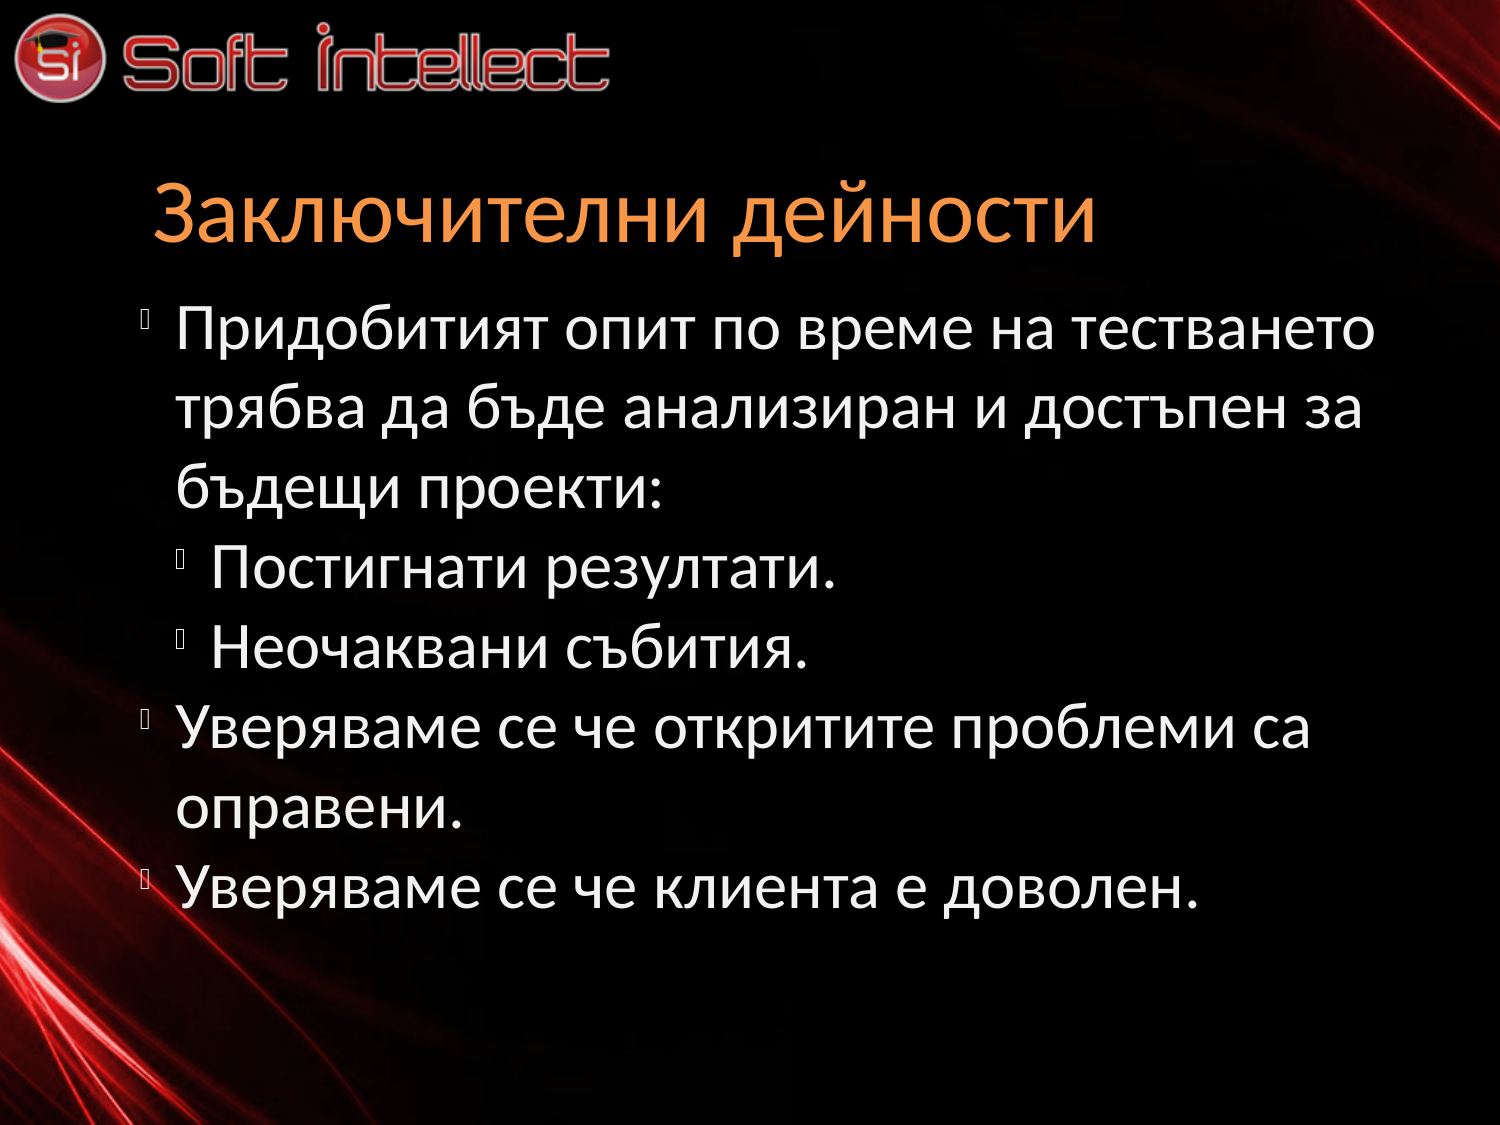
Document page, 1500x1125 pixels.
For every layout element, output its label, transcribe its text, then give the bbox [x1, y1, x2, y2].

text_box Придобитият опит по време на тестването трябва да бъде анализиран и достъпен за бъдещи проекти: Постигнати резултати. Неочаквани събития. Уверяваме се че откритите проблеми са оправени. Уверяваме се че клиента е доволен. [125, 275, 1413, 1018]
text_box Заключителни дейности [137, 112, 1488, 300]
picture [0, 0, 1500, 1125]
